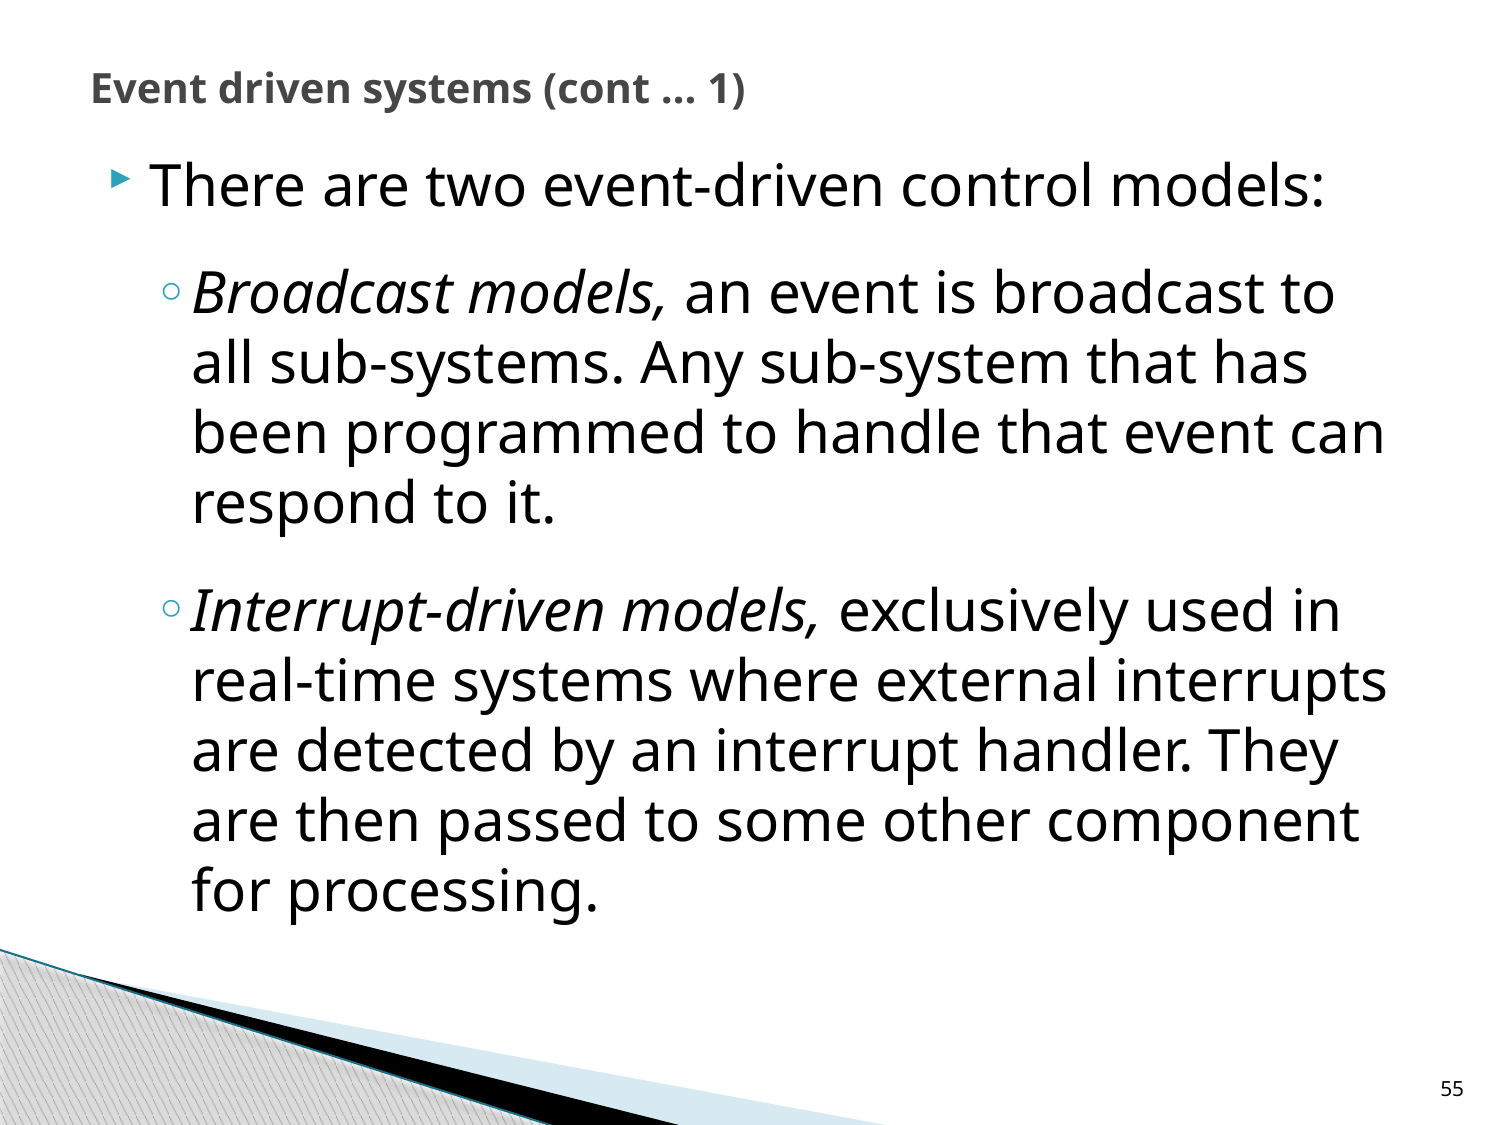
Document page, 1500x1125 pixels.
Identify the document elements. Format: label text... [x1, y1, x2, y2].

title Event driven systems (cont … 1) [75, 45, 1425, 129]
list There are two event-driven control models: Broadcast models, an event is broadcast to all sub-systems. Any sub-system that has been programmed to handle that event can respond to it. Interrupt-driven models, exclusively used in real-time systems where external interrupts are detected by an interrupt handler. They are then passed to some other component for processing. [74, 140, 1426, 986]
slide_number 55 [1418, 1051, 1479, 1112]
